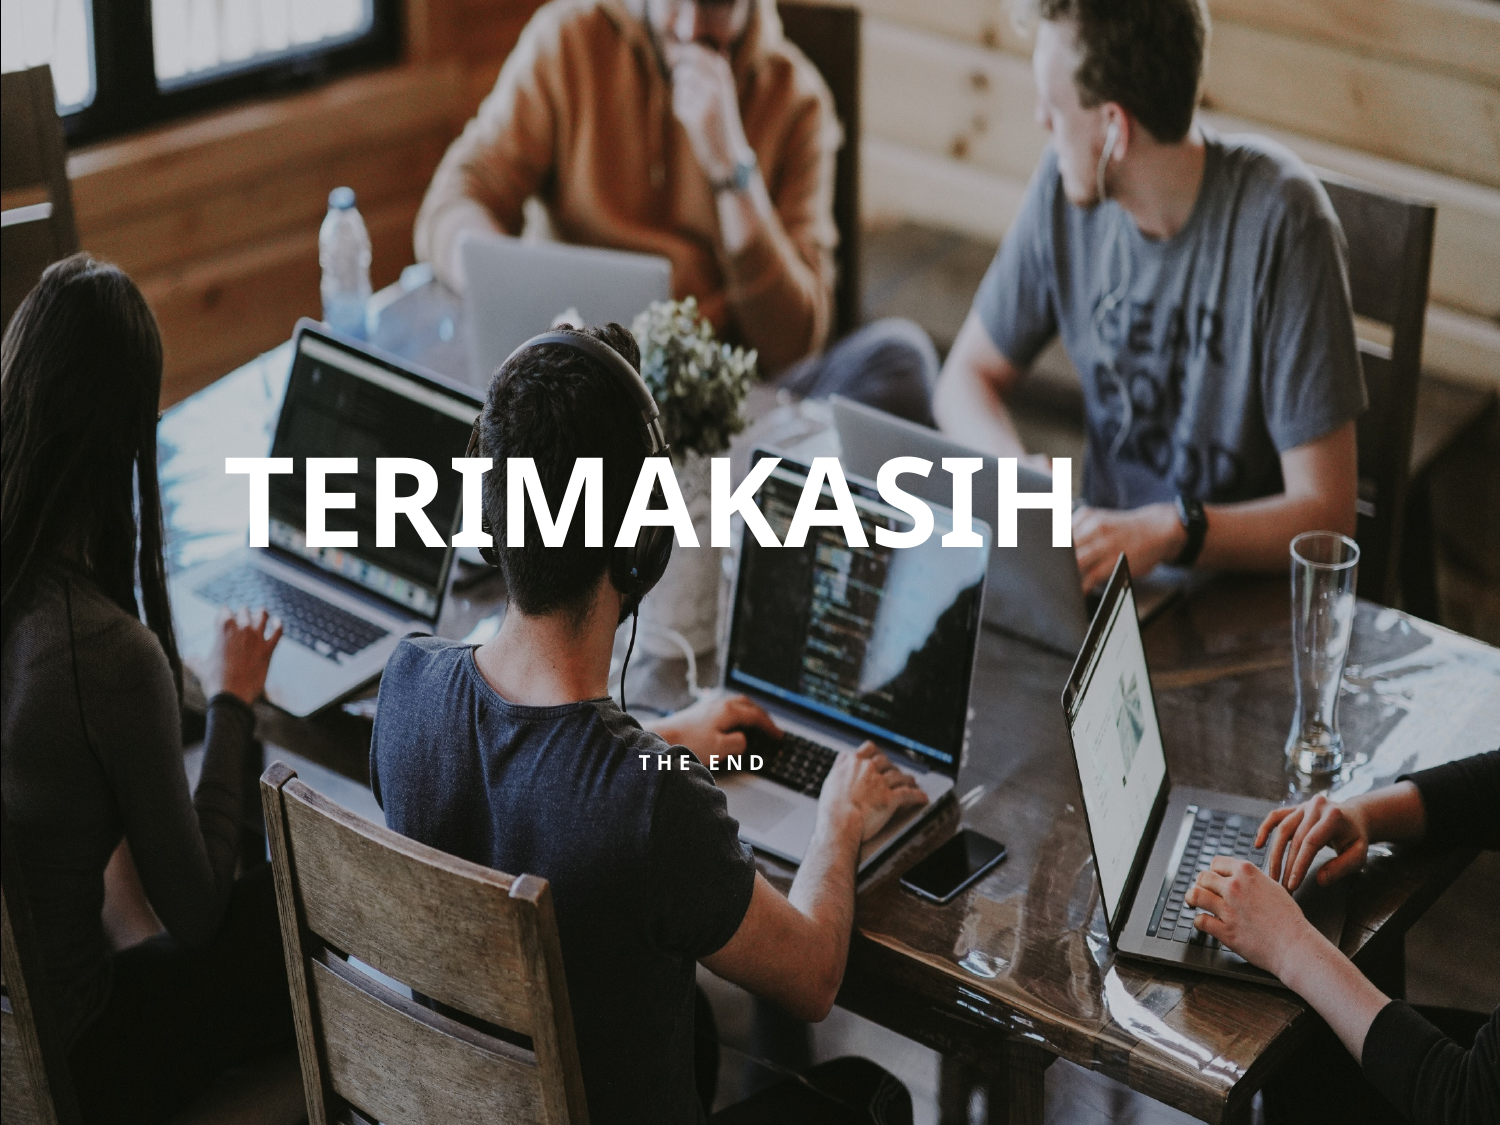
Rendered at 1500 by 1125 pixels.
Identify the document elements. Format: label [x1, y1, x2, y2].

picture [0, 0, 1500, 1125]
text_box [161, 337, 1145, 784]
